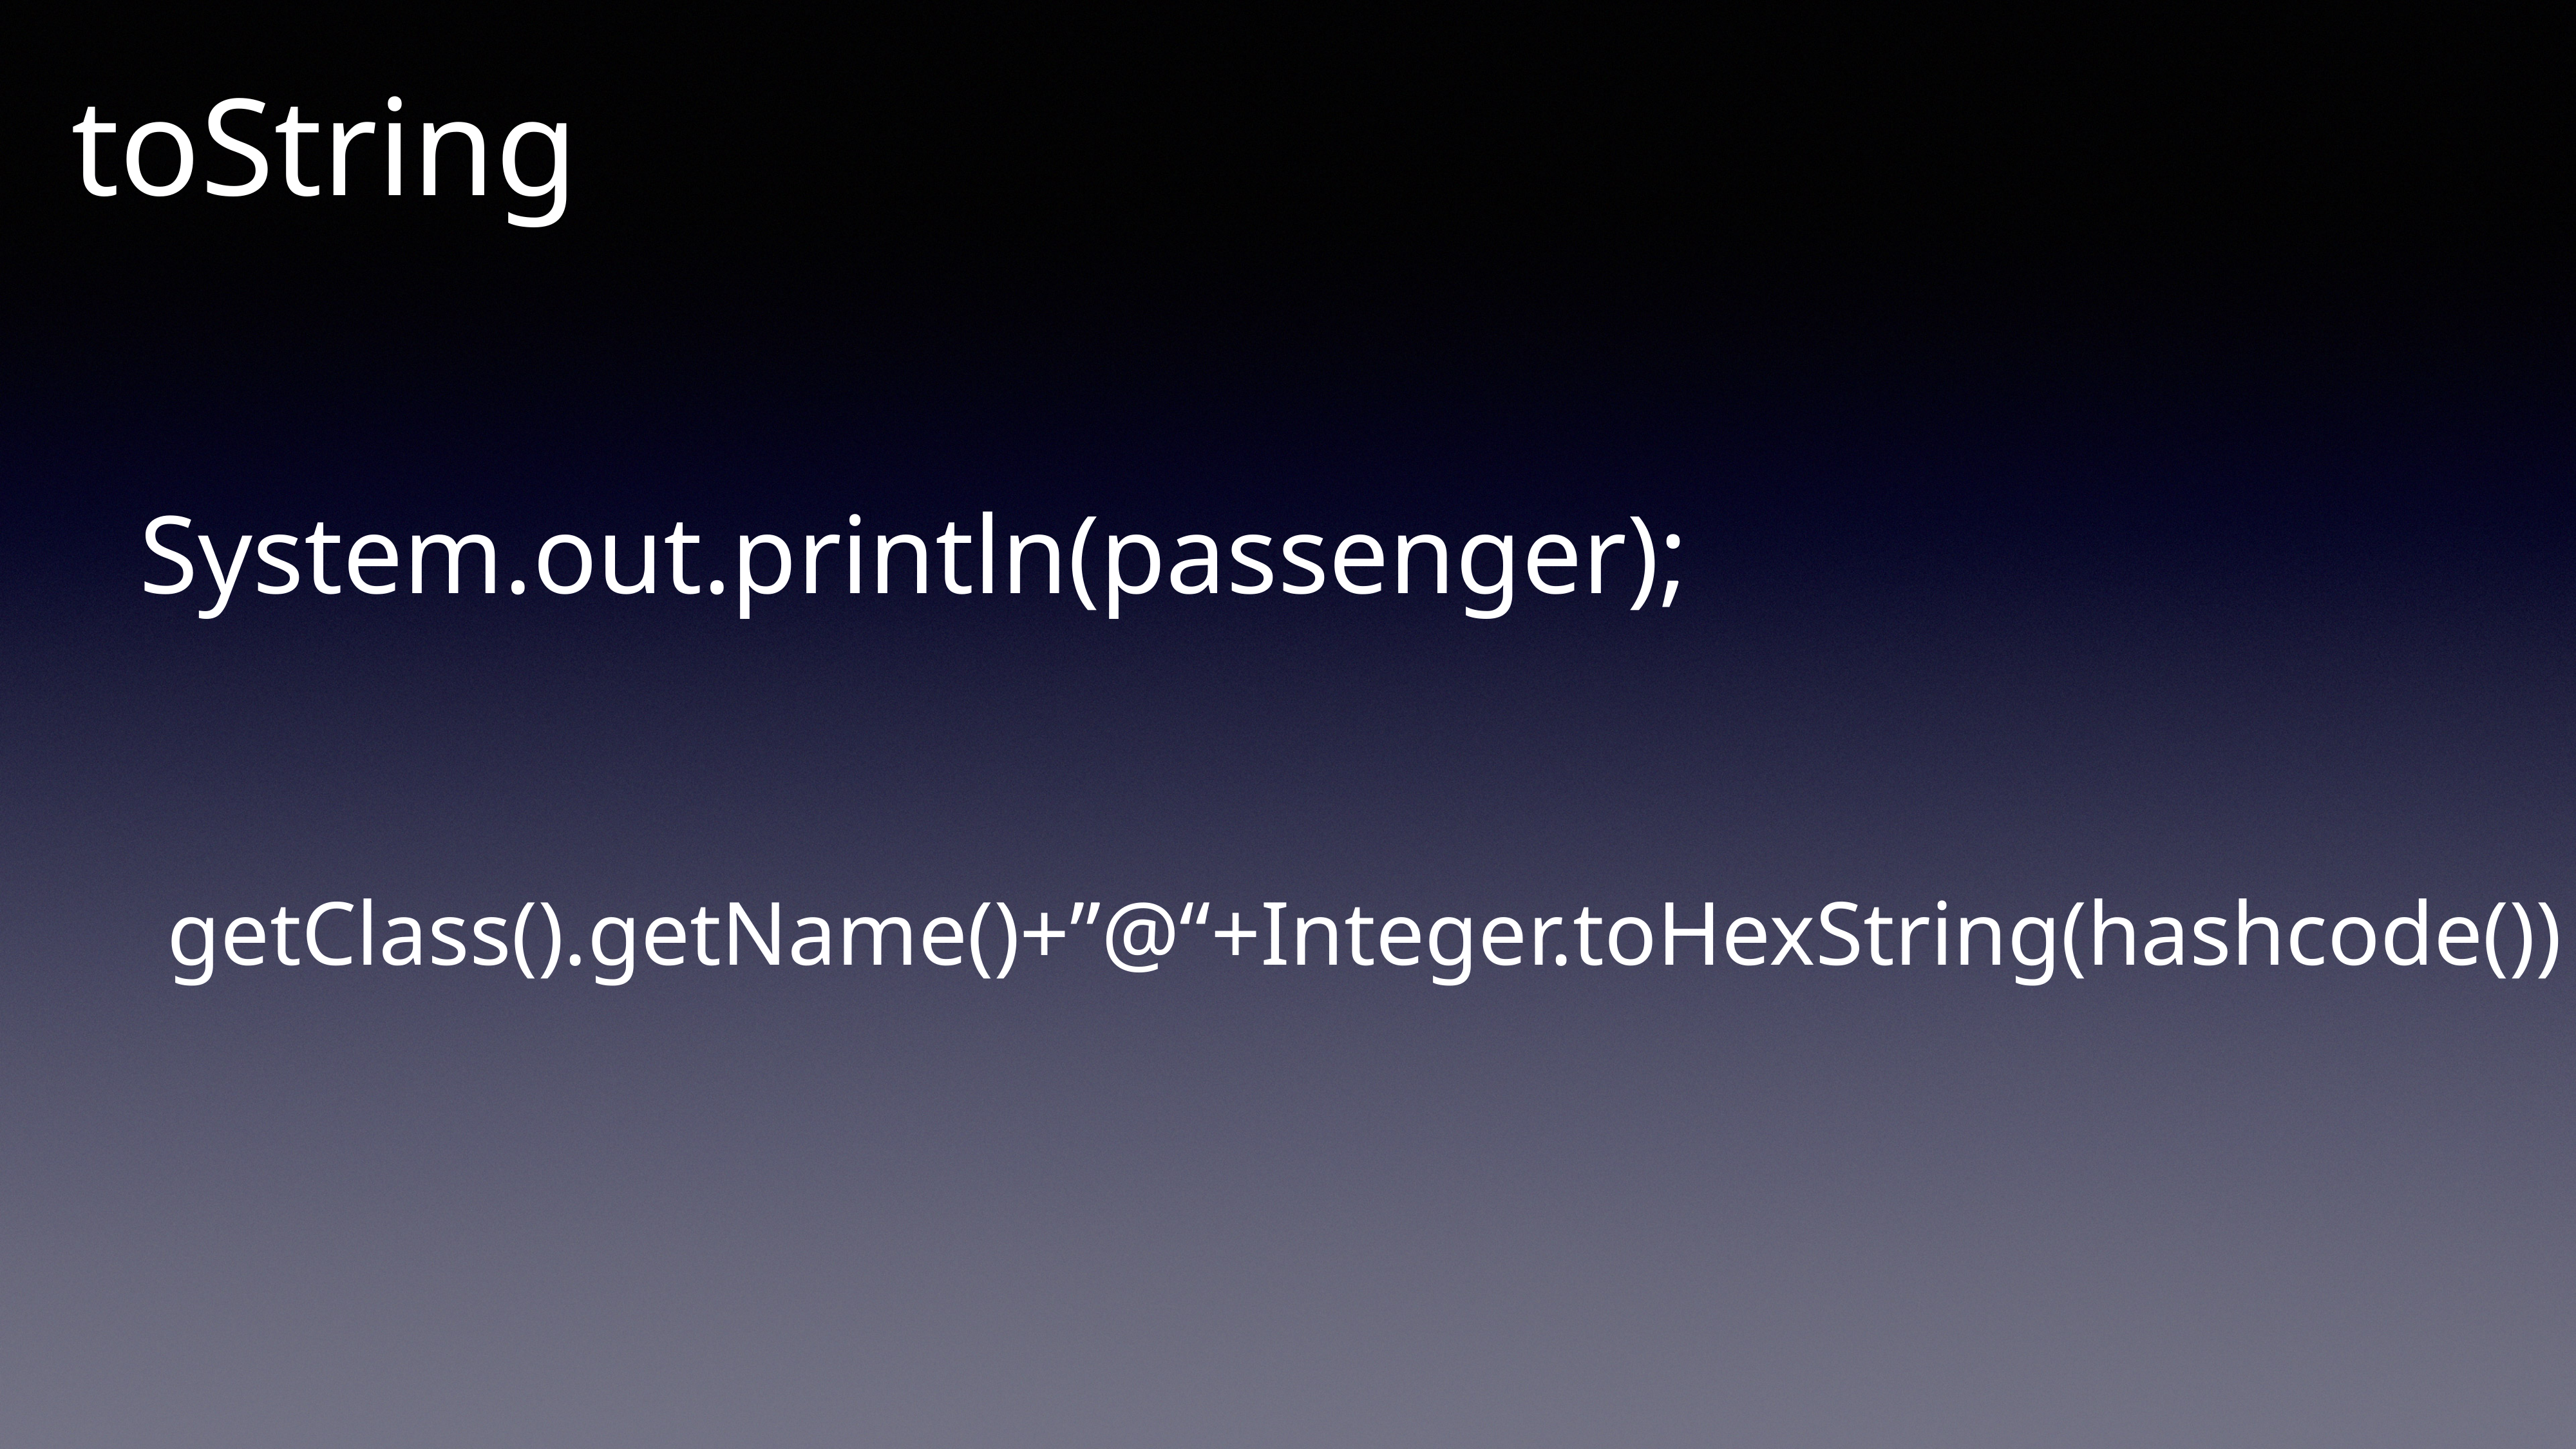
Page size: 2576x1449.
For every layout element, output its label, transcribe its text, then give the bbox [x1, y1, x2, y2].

text_box getClass().getName()+”@“+Integer.toHexString(hashcode()) [162, 872, 2570, 988]
picture [0, 0, 2576, 1449]
text_box System.out.println(passenger); [133, 480, 1694, 620]
text_box toString [65, 55, 583, 228]
